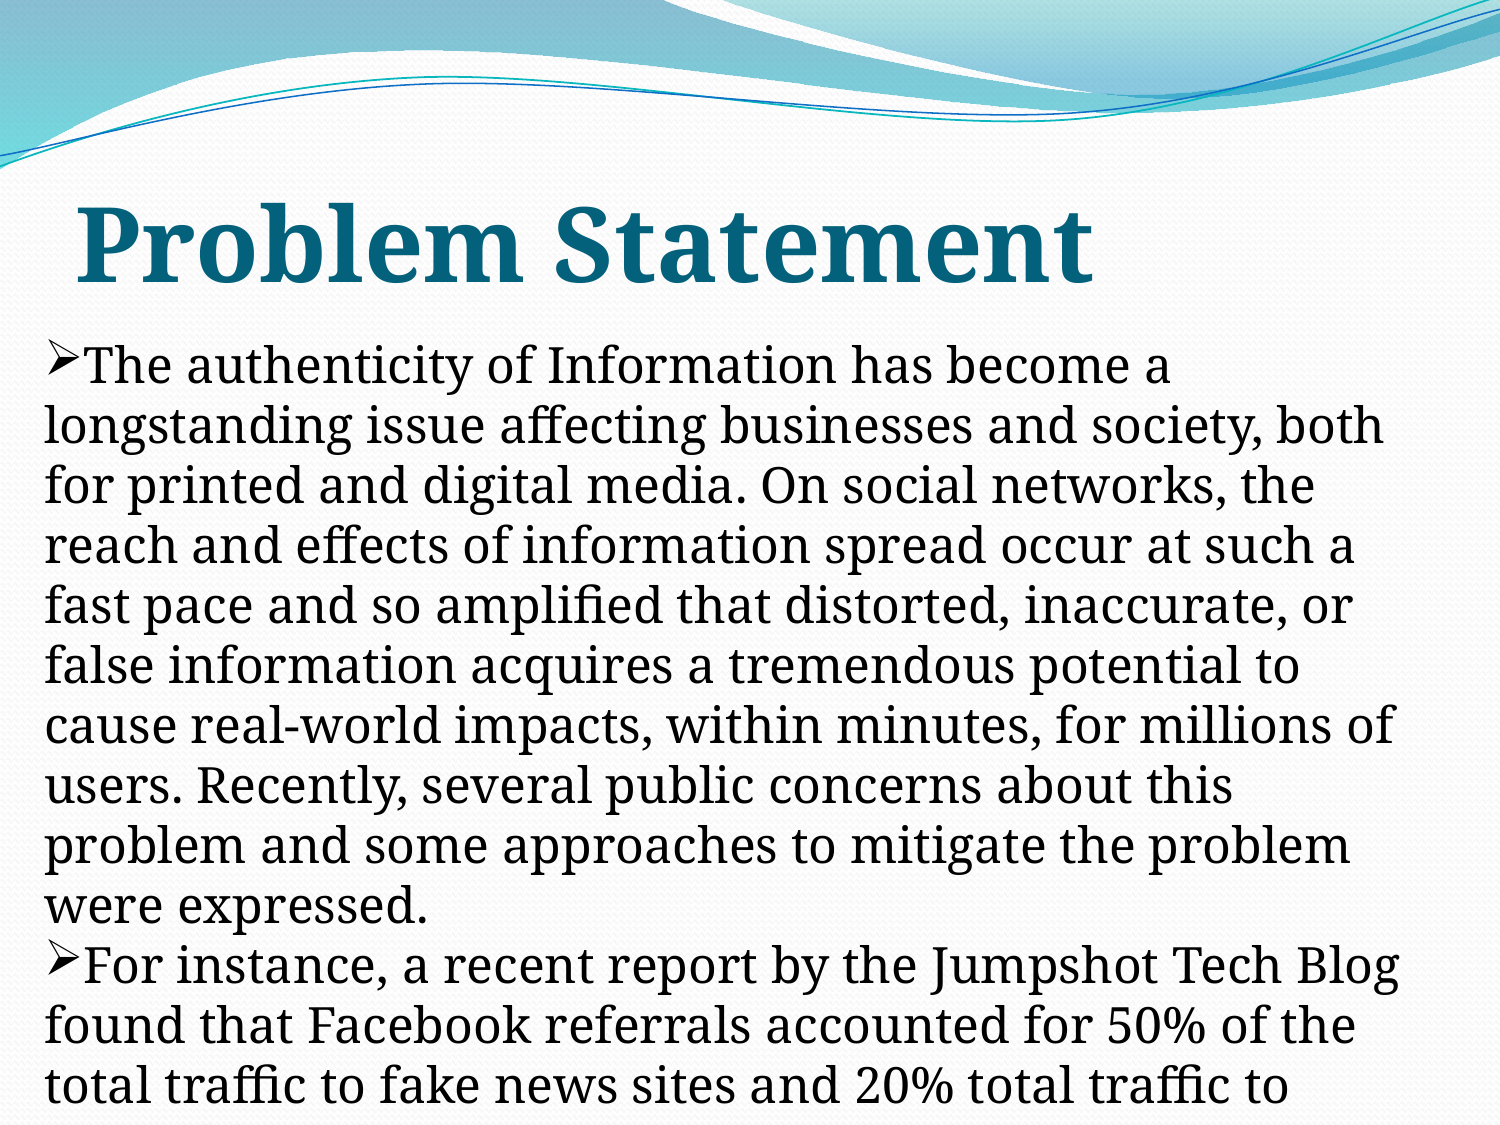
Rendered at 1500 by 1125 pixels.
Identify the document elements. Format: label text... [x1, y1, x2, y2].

text_box The authenticity of Information has become a longstanding issue affecting businesses and society, both for printed and digital media. On social networks, the reach and effects of information spread occur at such a fast pace and so amplified that distorted, inaccurate, or false information acquires a tremendous potential to cause real-world impacts, within minutes, for millions of users. Recently, several public concerns about this problem and some approaches to mitigate the problem were expressed. For instance, a recent report by the Jumpshot Tech Blog found that Facebook referrals accounted for 50% of the total traffic to fake news sites and 20% total traffic to reputable websites [29, 326, 1459, 1125]
title Problem Statement [75, 115, 1438, 303]
